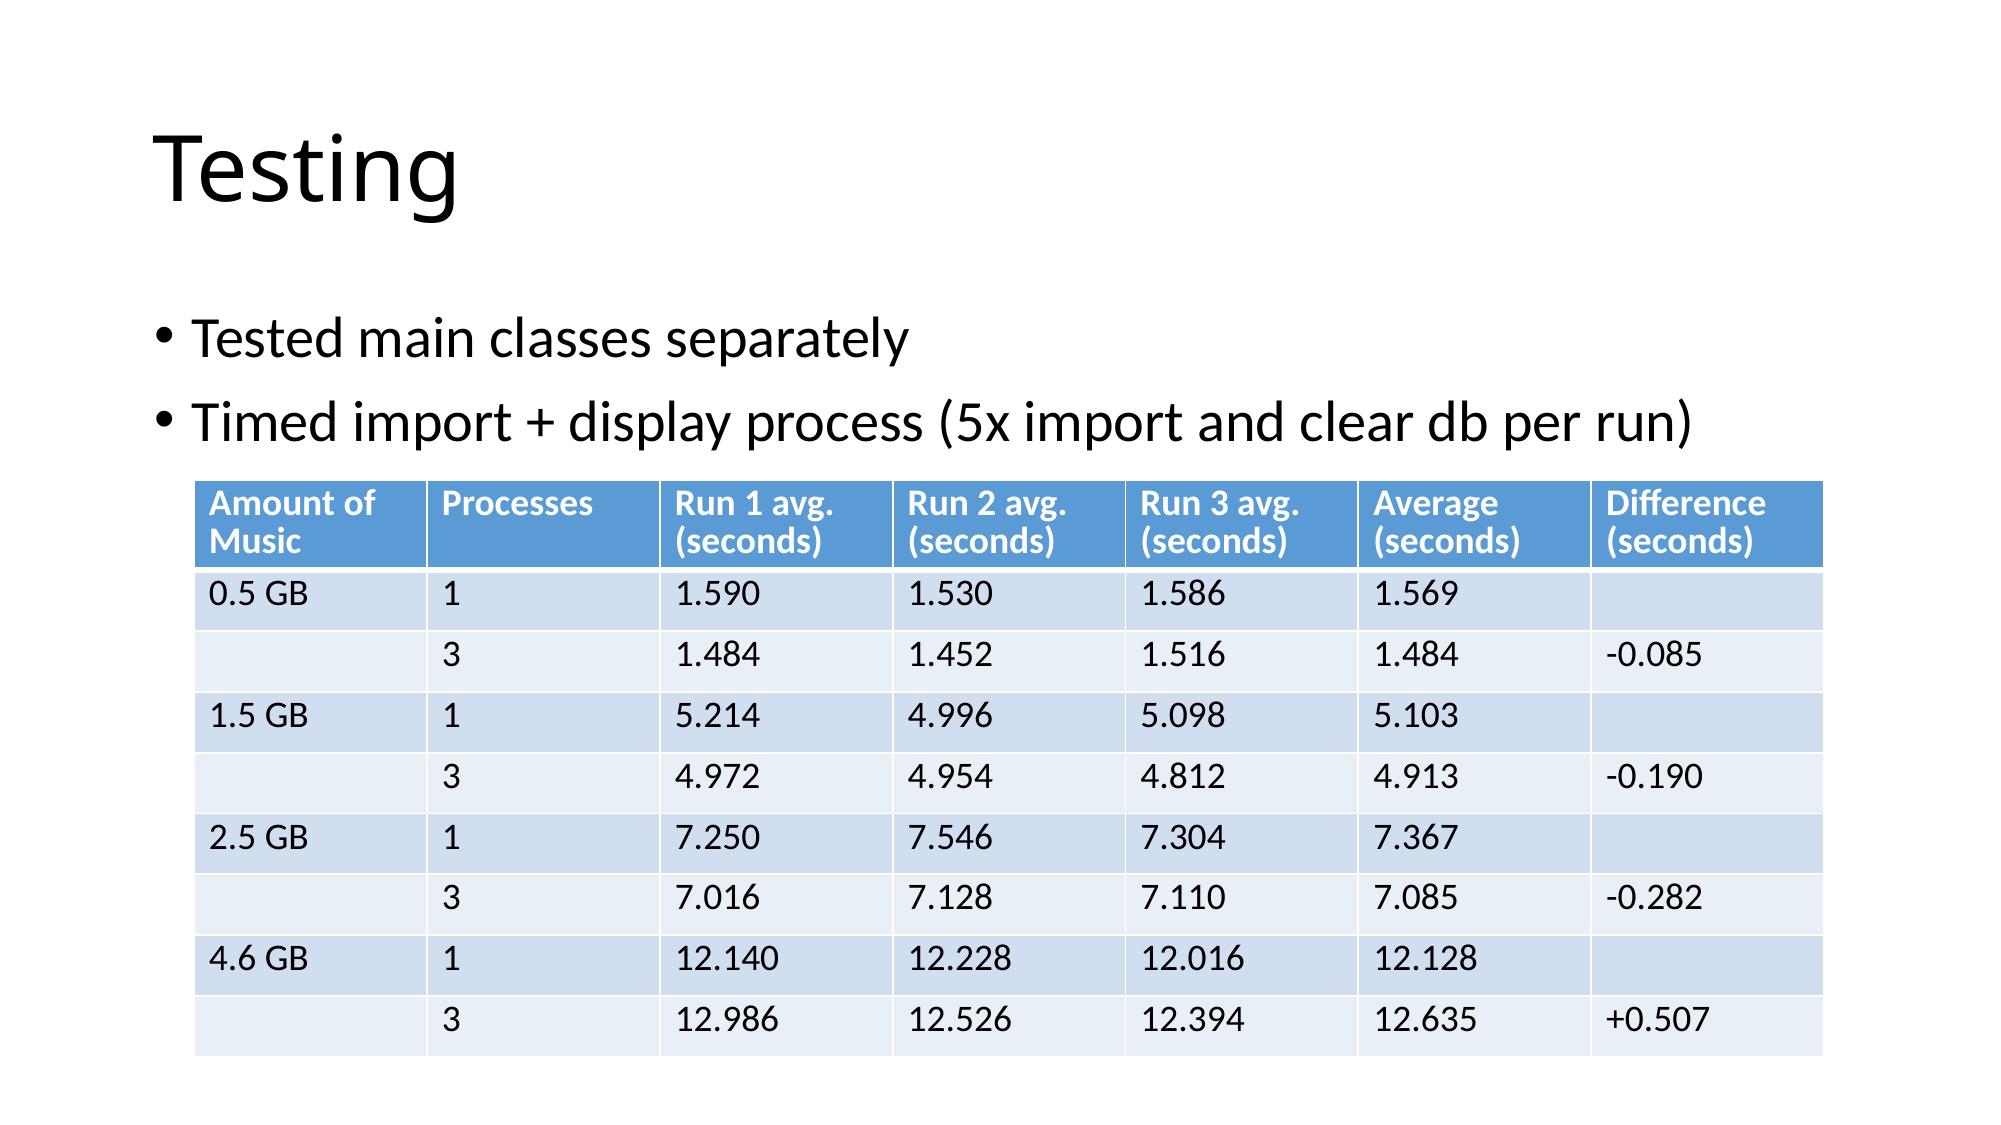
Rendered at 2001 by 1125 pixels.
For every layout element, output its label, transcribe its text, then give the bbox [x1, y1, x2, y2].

table_cell 1.590 [661, 573, 892, 630]
table_cell -0.190 [1592, 754, 1823, 813]
table_cell 3 [428, 997, 659, 1056]
table_cell 1.586 [1126, 573, 1357, 630]
table_cell 5.098 [1126, 693, 1357, 752]
table_cell [195, 754, 426, 813]
table_cell 5.103 [1359, 693, 1590, 752]
table_cell 1.484 [1359, 632, 1590, 691]
table_cell 12.526 [894, 997, 1125, 1056]
table_cell 7.250 [661, 814, 892, 873]
table_header Processes [428, 481, 659, 567]
table_cell [195, 875, 426, 934]
table_cell 12.228 [894, 936, 1125, 995]
table_cell 3 [428, 754, 659, 813]
table_cell 7.367 [1359, 814, 1590, 873]
table_header Run 3 avg. (seconds) [1126, 481, 1357, 567]
table_cell 4.913 [1359, 754, 1590, 813]
table_cell 7.110 [1126, 875, 1357, 934]
table_cell 4.972 [661, 754, 892, 813]
table_cell 12.394 [1126, 997, 1357, 1056]
table_cell [195, 997, 426, 1056]
table_cell 1.5 GB [195, 693, 426, 752]
table_cell 1 [428, 936, 659, 995]
table_cell 12.128 [1359, 936, 1590, 995]
table_cell 3 [428, 875, 659, 934]
table_cell 1 [428, 814, 659, 873]
table_cell [1592, 814, 1823, 873]
table_cell +0.507 [1592, 997, 1823, 1056]
table_cell 1.569 [1359, 573, 1590, 630]
table_cell 7.304 [1126, 814, 1357, 873]
table_cell 7.016 [661, 875, 892, 934]
table_cell 5.214 [661, 693, 892, 752]
table_cell 12.140 [661, 936, 892, 995]
table_cell 4.996 [894, 693, 1125, 752]
table_cell 7.546 [894, 814, 1125, 873]
table_cell -0.085 [1592, 632, 1823, 691]
table_cell [1592, 573, 1823, 630]
title Testing [137, 62, 1863, 280]
table_cell 1 [428, 573, 659, 630]
table_header Run 1 avg. (seconds) [661, 481, 892, 567]
table_cell 4.6 GB [195, 936, 426, 995]
table_cell 7.128 [894, 875, 1125, 934]
table_header Average (seconds) [1359, 481, 1590, 567]
table_cell 1.452 [894, 632, 1125, 691]
table_header Difference (seconds) [1592, 481, 1823, 567]
table_cell 4.954 [894, 754, 1125, 813]
table_cell 12.016 [1126, 936, 1357, 995]
table_cell 4.812 [1126, 754, 1357, 813]
table_cell 2.5 GB [195, 814, 426, 873]
table_cell 3 [428, 632, 659, 691]
table_cell 0.5 GB [195, 573, 426, 630]
list Tested main classes separately Timed import + display process (5x import and clear db per run) [139, 299, 1865, 1014]
table_header Run 2 avg. (seconds) [894, 481, 1125, 567]
table_cell 7.085 [1359, 875, 1590, 934]
table_cell 1.484 [661, 632, 892, 691]
table_cell [1592, 936, 1823, 995]
table_cell 1 [428, 693, 659, 752]
table_cell 12.635 [1359, 997, 1590, 1056]
table_cell 12.986 [661, 997, 892, 1056]
table_cell 1.530 [894, 573, 1125, 630]
table_header Amount of Music [195, 481, 426, 567]
table_cell [195, 632, 426, 691]
table_cell [1592, 693, 1823, 752]
table_cell -0.282 [1592, 875, 1823, 934]
table_cell 1.516 [1126, 632, 1357, 691]
